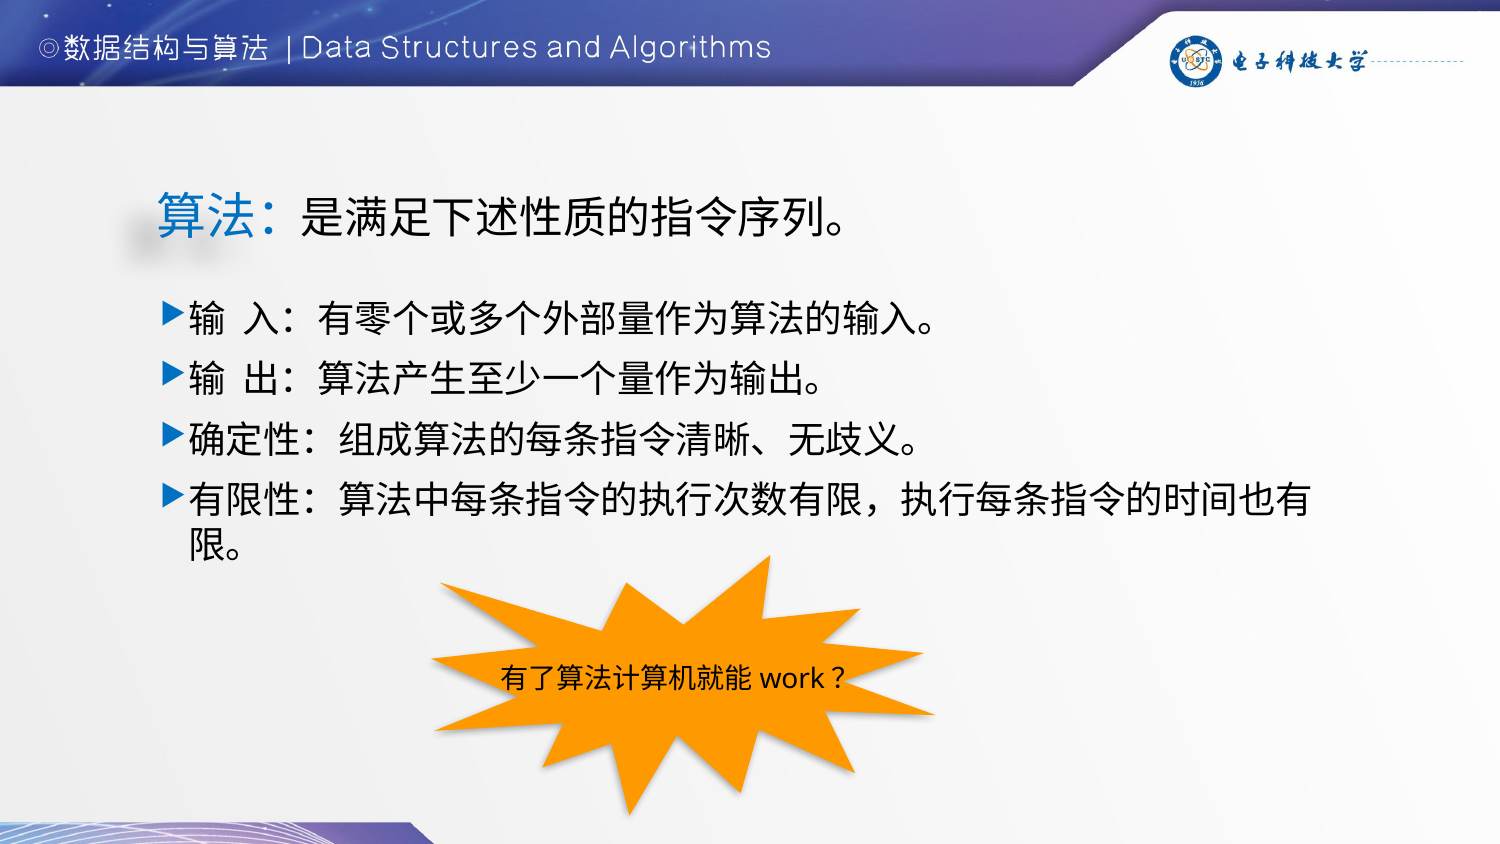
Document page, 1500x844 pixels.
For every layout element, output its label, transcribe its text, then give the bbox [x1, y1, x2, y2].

text_box 有了算法计算机就能work？ [431, 554, 937, 816]
text_box 算法： [141, 177, 322, 252]
picture [0, 0, 1500, 844]
text_box 是满足下述性质的指令序列。 [322, 182, 885, 250]
list 输 入：有零个或多个外部量作为算法的输入。 输 出：算法产生至少一个量作为输出。 确定性：组成算法的每条指令清晰、无歧义。 有限性：算法中每条指令的执行次数有限，执行每条指令的时间也有限。 [32, 287, 1359, 553]
